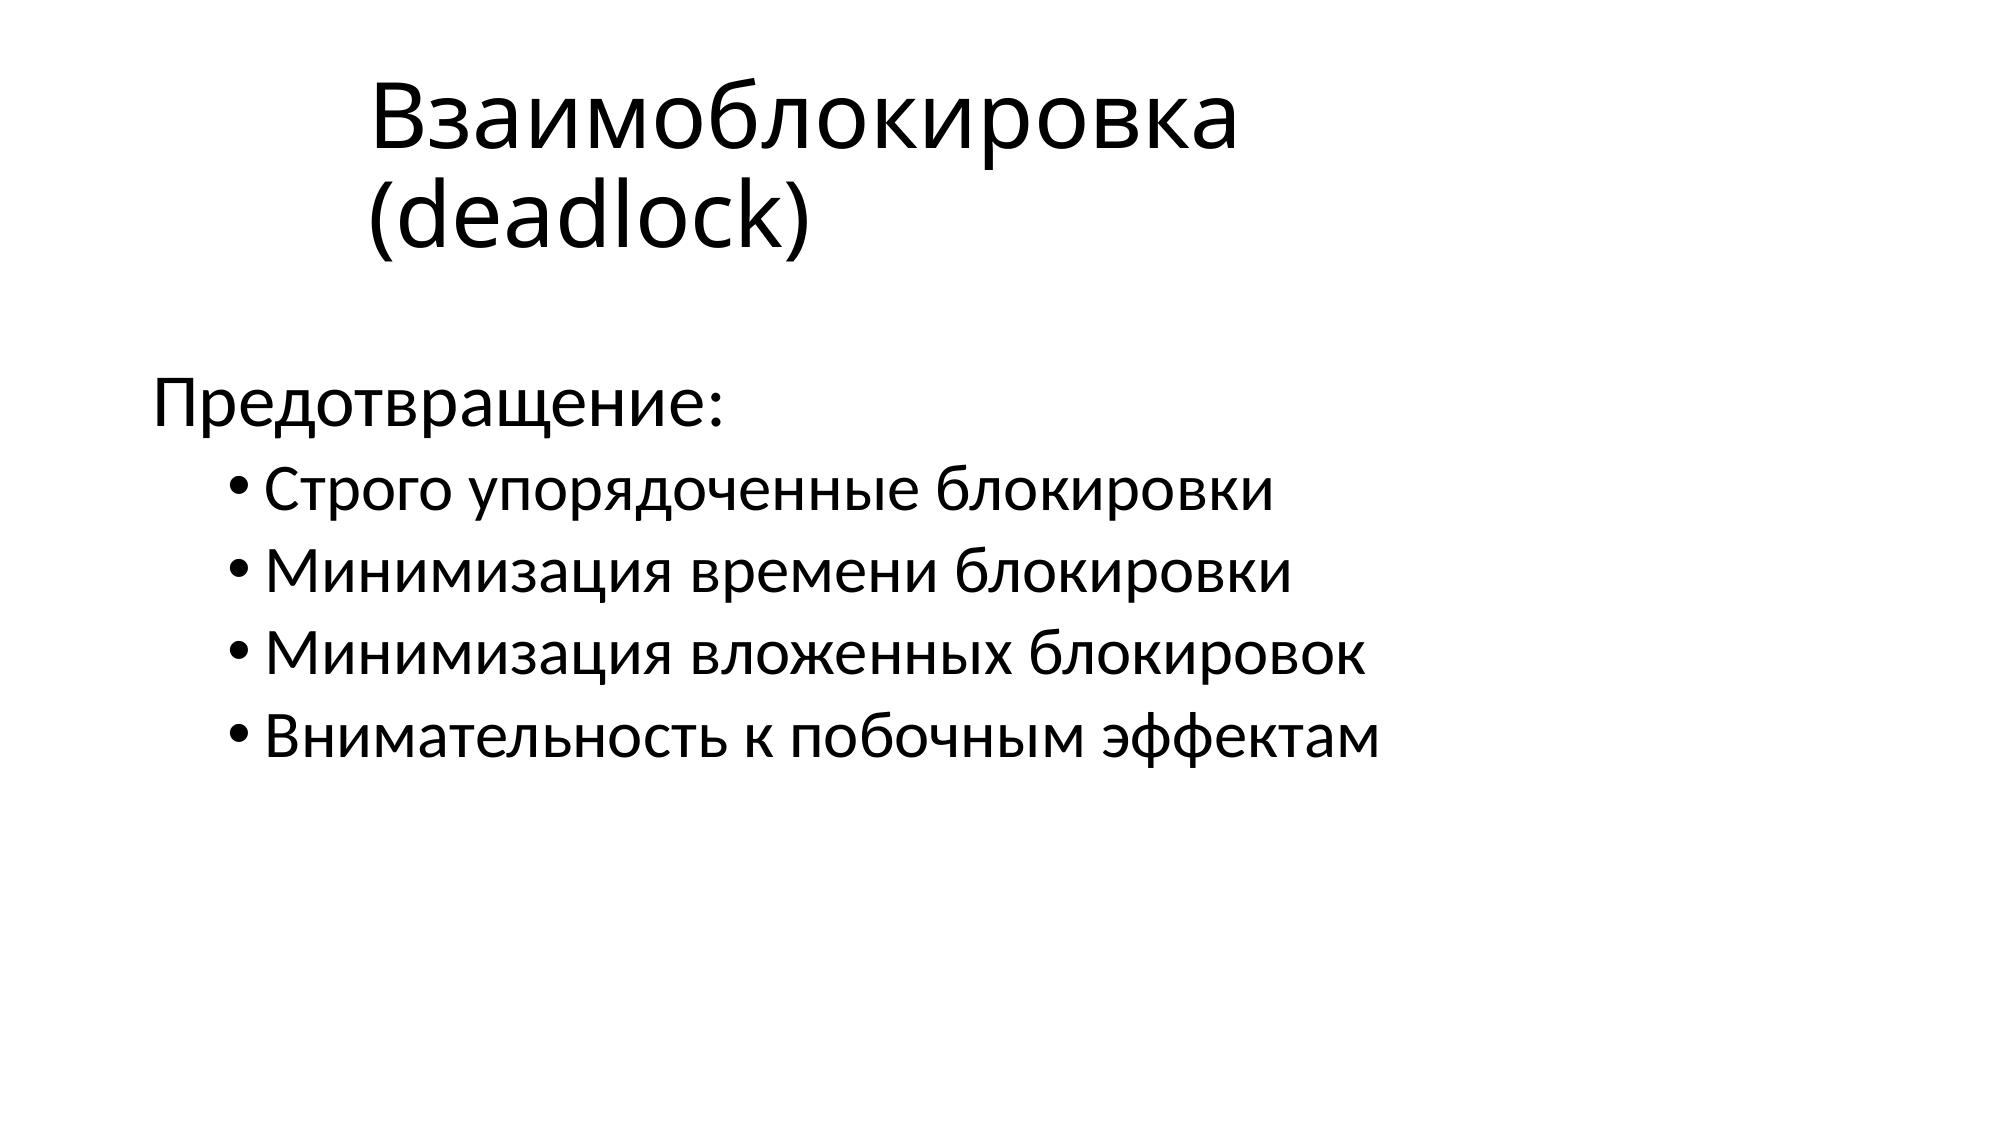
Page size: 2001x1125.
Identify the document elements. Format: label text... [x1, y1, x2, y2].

title Взаимоблокировка (deadlock) [353, 59, 1647, 278]
list Предотвращение: Строго упорядоченные блокировки Минимизация времени блокировки Минимизация вложенных блокировок Внимательность к побочным эффектам [137, 299, 1863, 1014]
